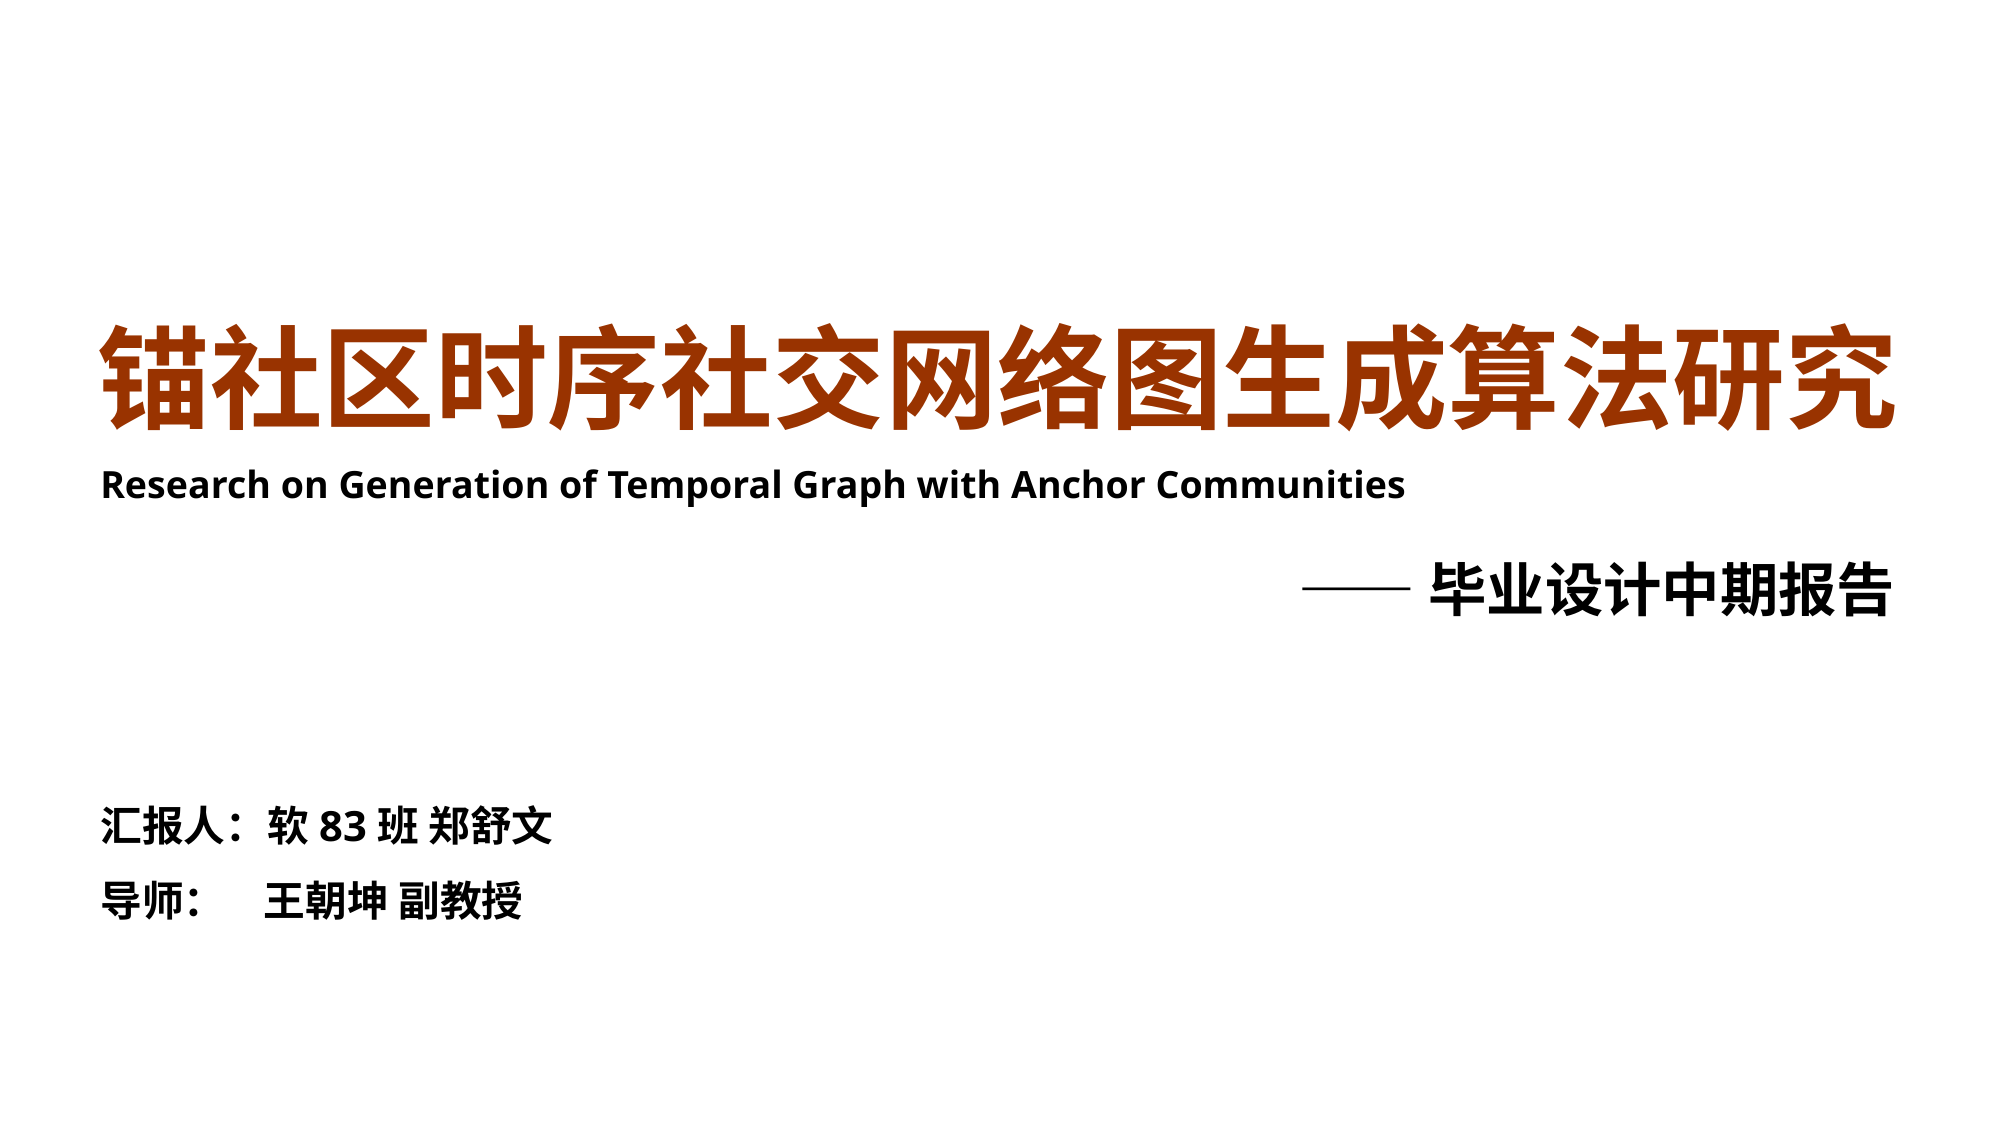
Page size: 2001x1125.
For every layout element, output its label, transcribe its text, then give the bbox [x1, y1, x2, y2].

text_box ——毕业设计中期报告 [1283, 545, 1949, 631]
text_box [82, 300, 1918, 589]
text_box 汇报人：软83班 郑舒文 导师： 王朝坤 副教授 [85, 767, 612, 933]
